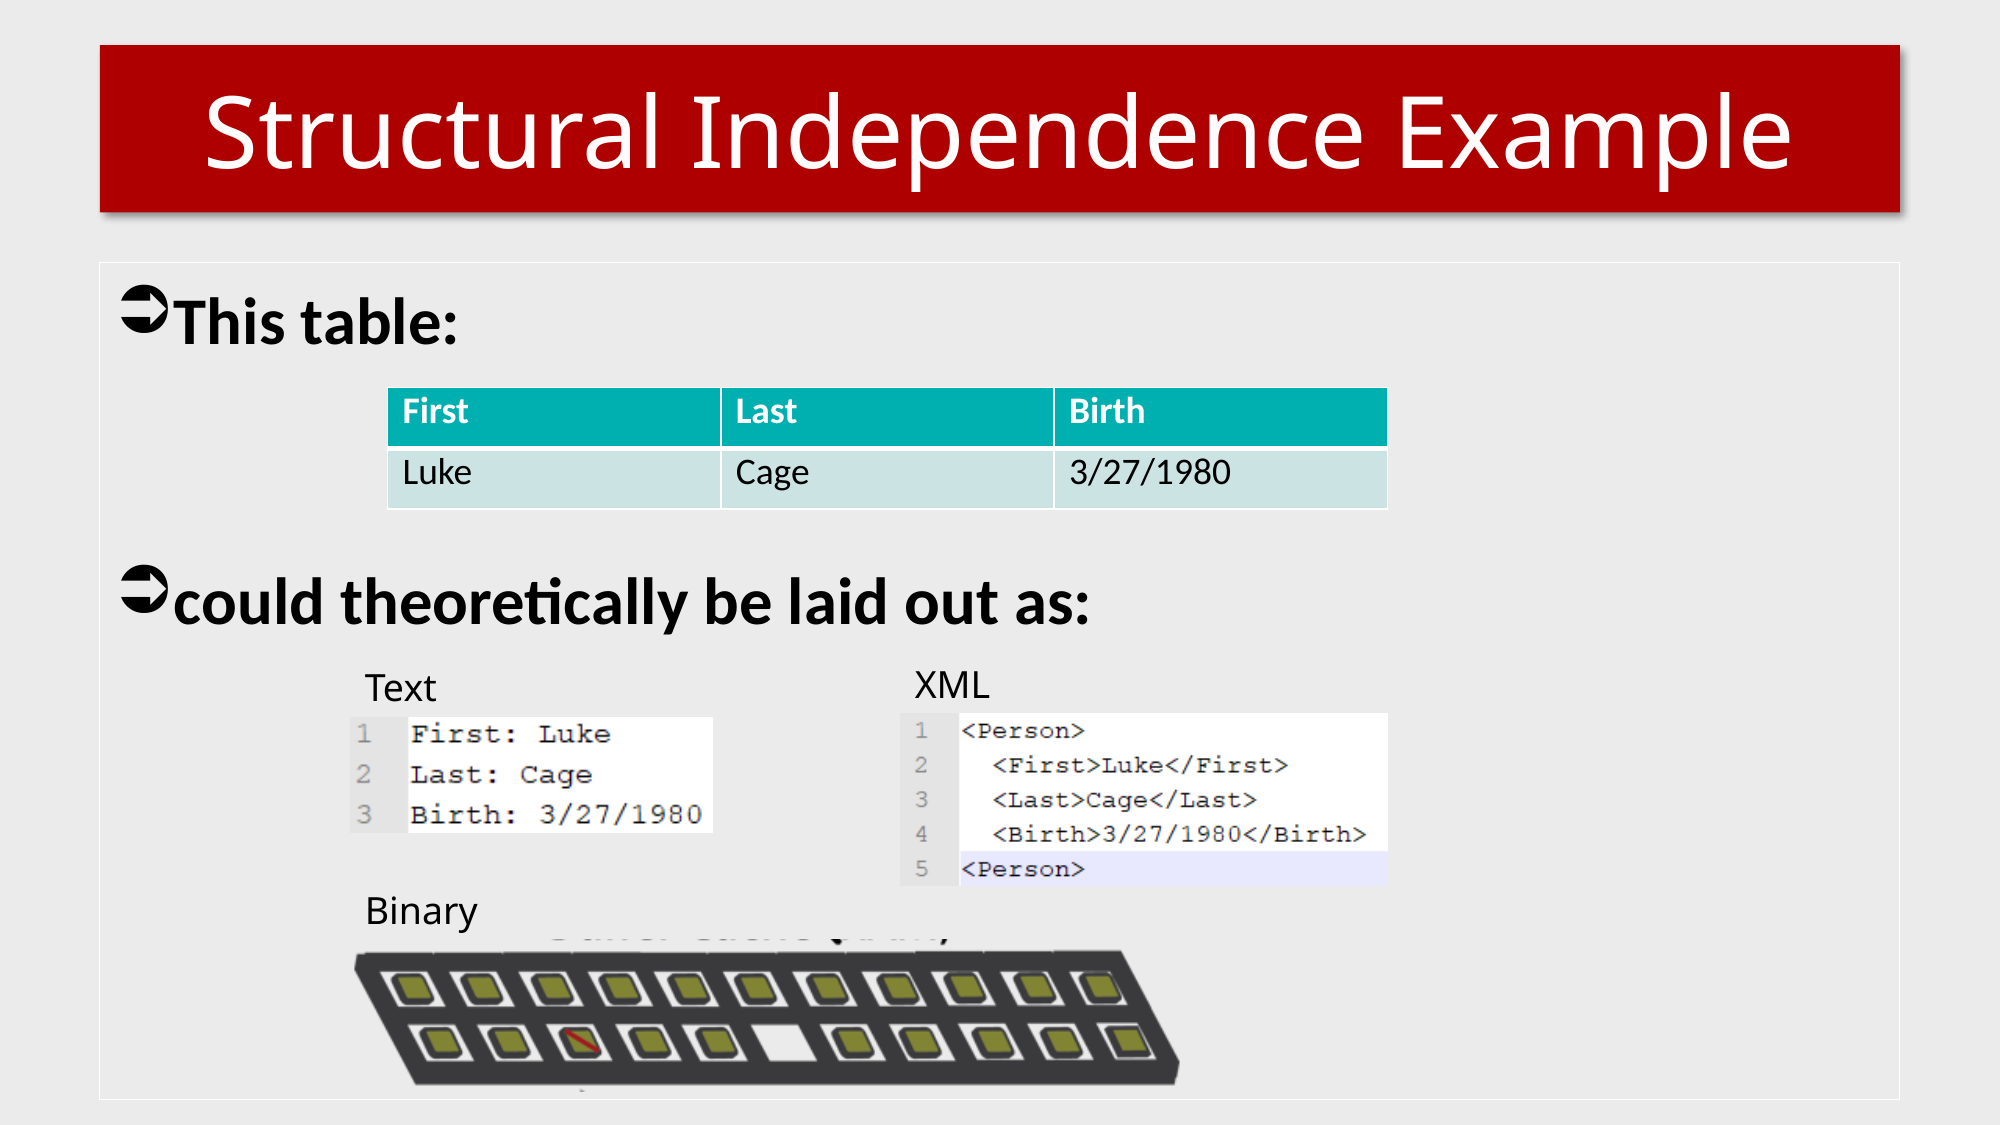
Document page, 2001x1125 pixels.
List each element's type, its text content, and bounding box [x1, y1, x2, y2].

table_header Last [722, 388, 1053, 446]
table_cell Luke [388, 451, 720, 508]
picture [899, 713, 1388, 886]
table_header Birth [1055, 388, 1387, 446]
text_box Binary [350, 879, 600, 938]
list This table: could theoretically be laid out as: [99, 262, 1900, 1100]
table_cell Cage [722, 451, 1053, 508]
text_box Text [350, 657, 600, 716]
table_header First [388, 388, 720, 446]
picture [349, 939, 1187, 1092]
title Structural Independence Example [99, 45, 1900, 213]
picture [349, 717, 713, 834]
text_box XML [900, 653, 1150, 712]
table_cell 3/27/1980 [1055, 451, 1387, 508]
